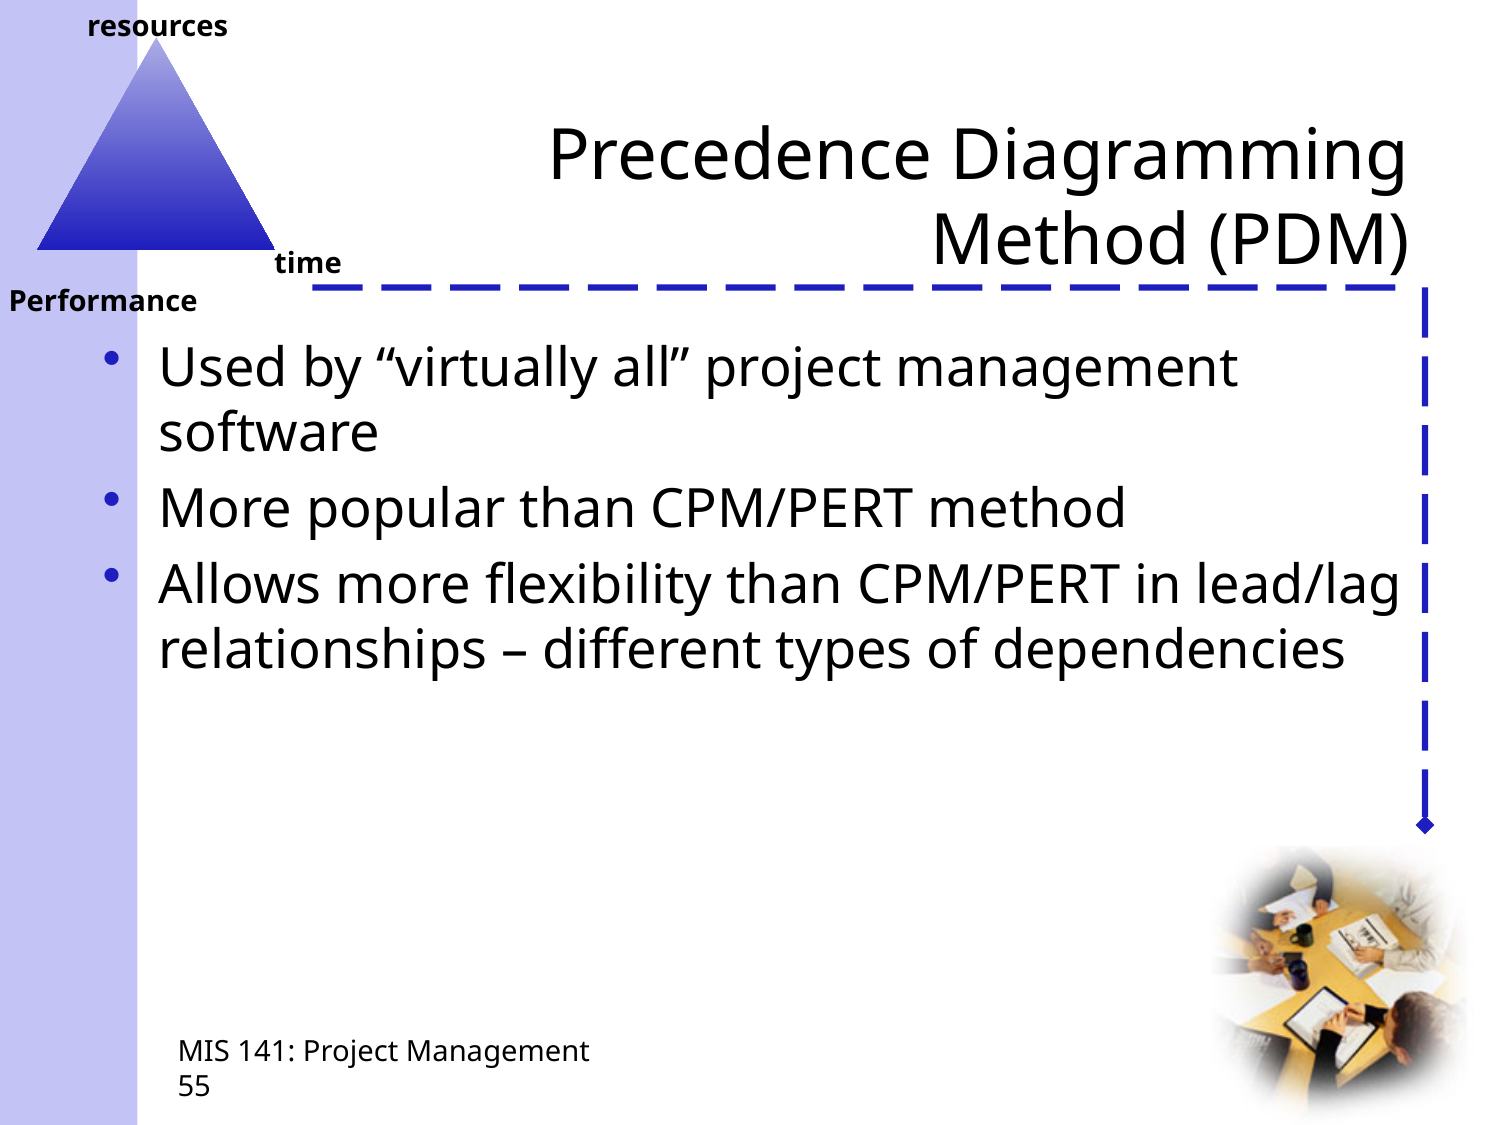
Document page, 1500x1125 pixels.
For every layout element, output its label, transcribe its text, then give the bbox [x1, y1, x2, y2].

title Precedence Diagramming Method (PDM) [312, 99, 1426, 288]
picture [1187, 834, 1500, 1125]
list Used by “virtually all” project management software More popular than CPM/PERT method Allows more flexibility than CPM/PERT in lead/lag relationships – different types of dependencies [87, 324, 1426, 1001]
footer MIS 141: Project Management 55 [162, 1024, 1126, 1101]
